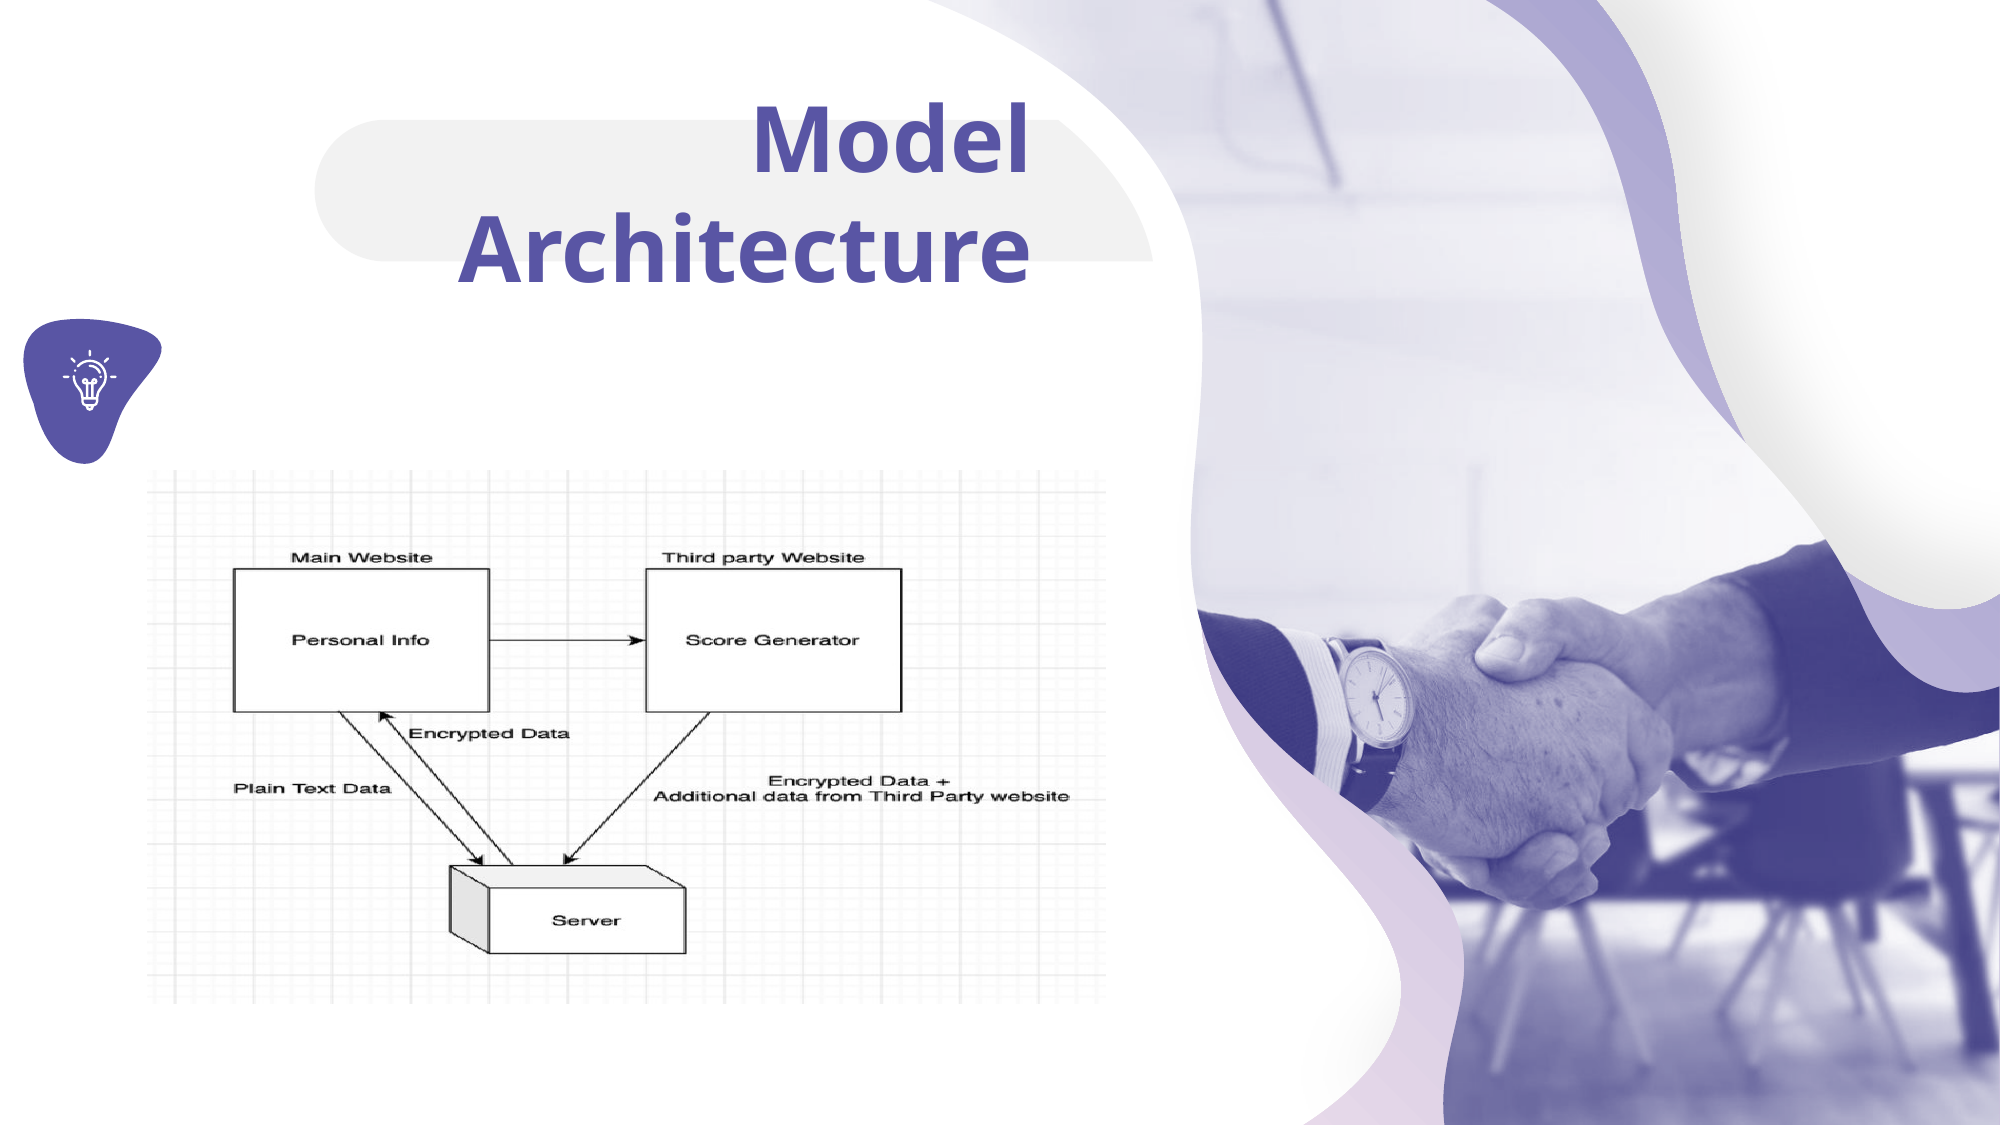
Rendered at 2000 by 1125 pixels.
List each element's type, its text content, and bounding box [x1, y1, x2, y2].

picture [147, 0, 2000, 1125]
text_box [23, 318, 162, 464]
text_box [62, 349, 118, 412]
list Model Architecture [161, 119, 922, 262]
